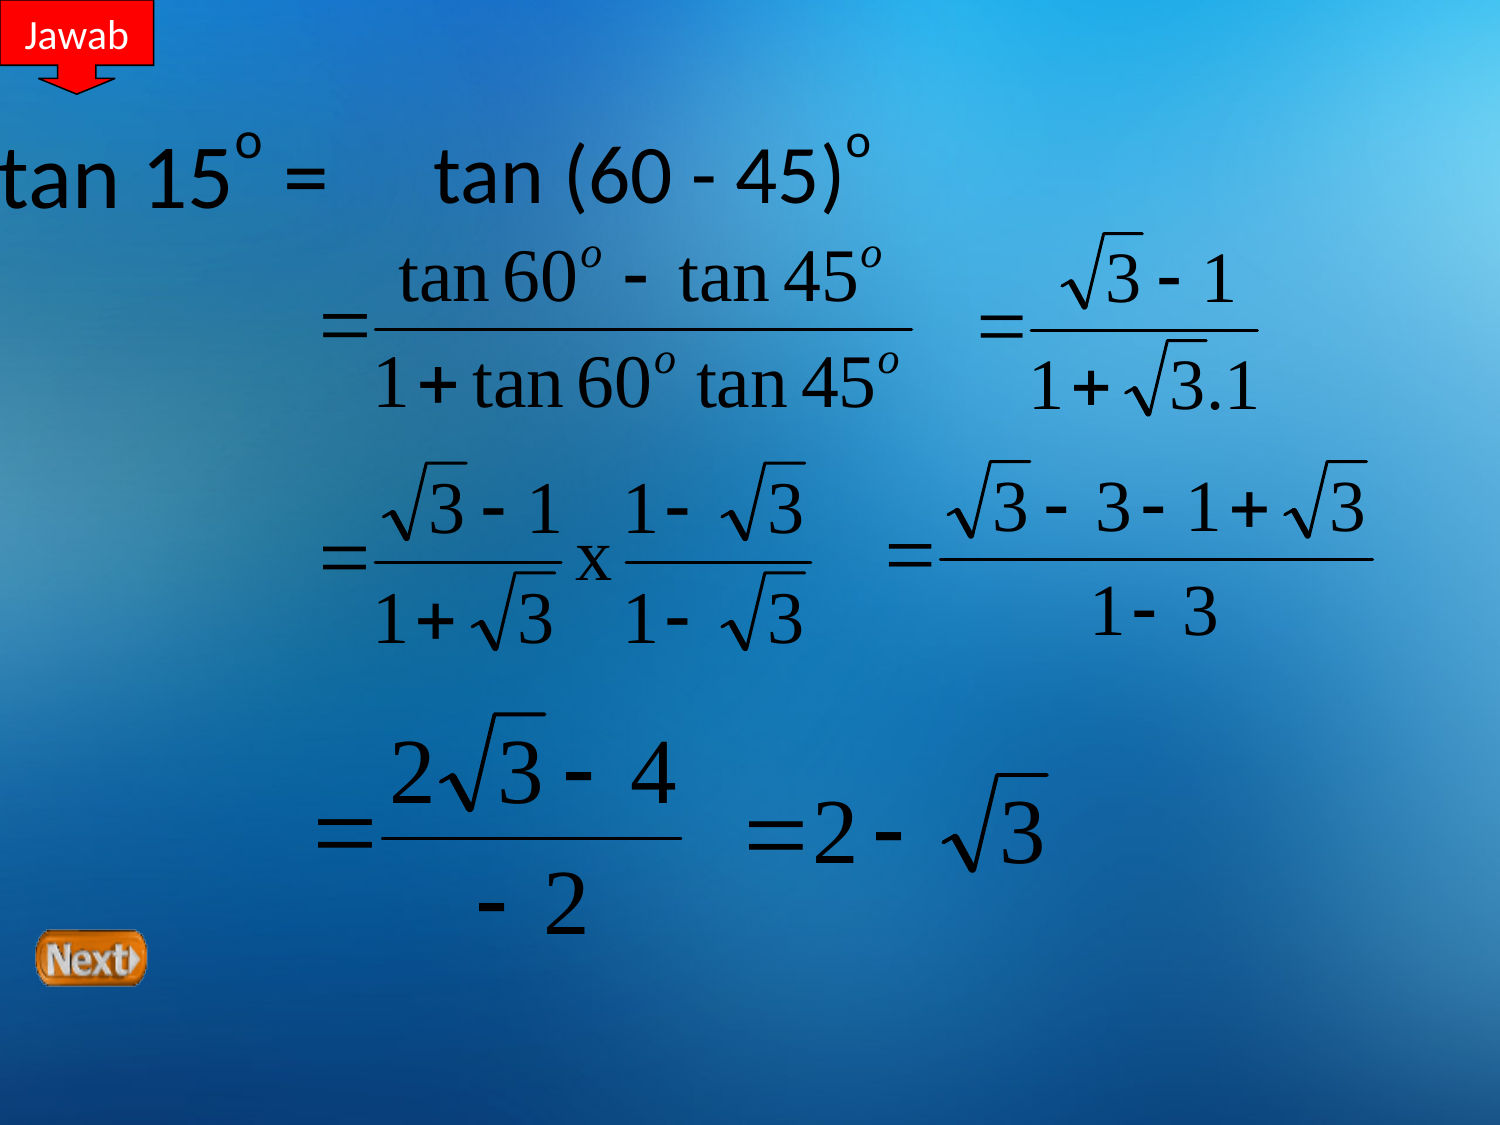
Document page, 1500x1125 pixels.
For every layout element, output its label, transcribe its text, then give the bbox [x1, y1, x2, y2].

picture [0, 0, 1500, 1125]
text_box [870, 442, 1391, 652]
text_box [724, 754, 1067, 895]
text_box tan (60 - 45)o [419, 101, 1027, 228]
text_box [303, 216, 928, 425]
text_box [304, 444, 825, 668]
text_box tan 15o = [0, 97, 404, 235]
text_box Jawab [0, 0, 154, 95]
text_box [962, 215, 1271, 433]
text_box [294, 690, 699, 956]
